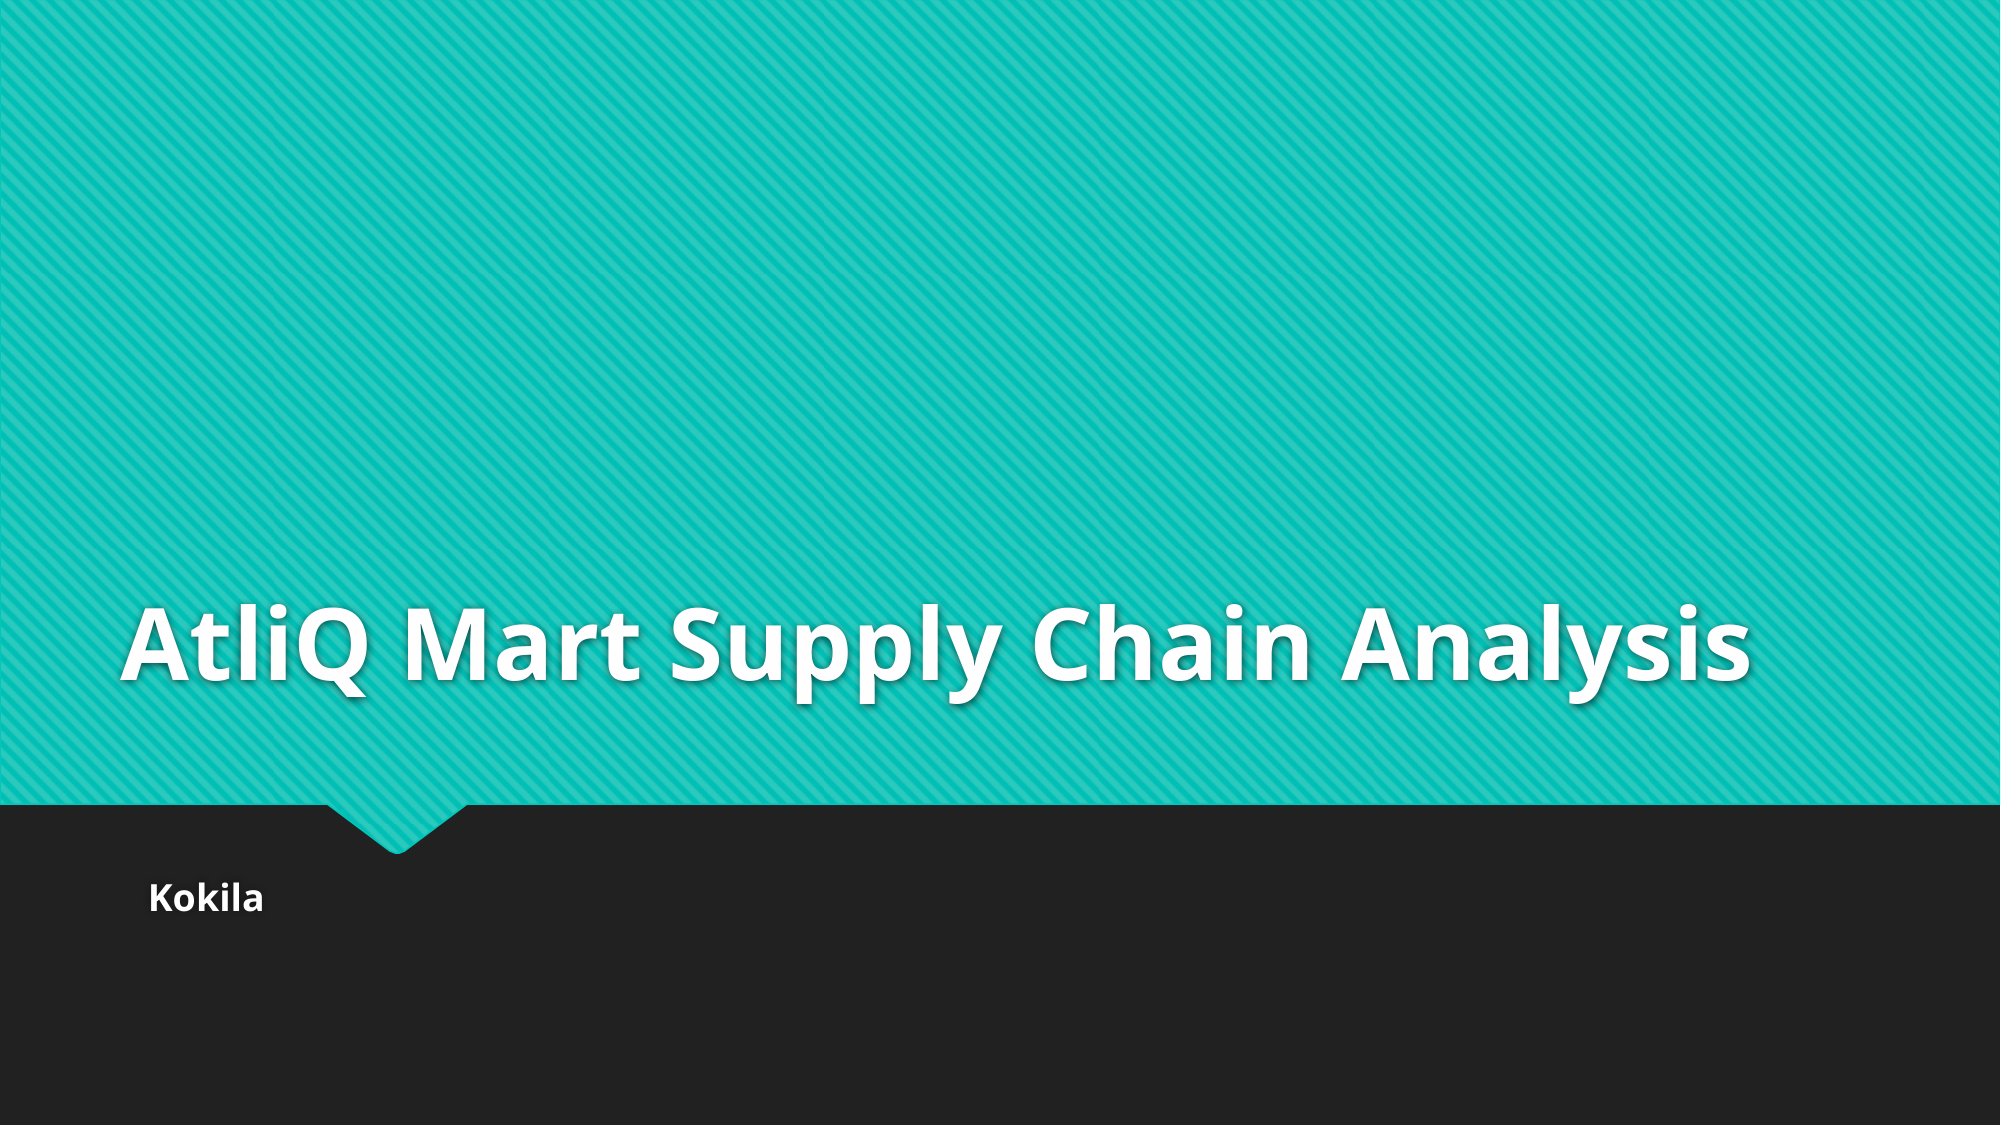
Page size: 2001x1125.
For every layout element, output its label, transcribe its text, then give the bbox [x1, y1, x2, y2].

subtitle Kokila [132, 866, 1868, 938]
title AtliQ Mart Supply Chain Analysis [105, 562, 1841, 708]
